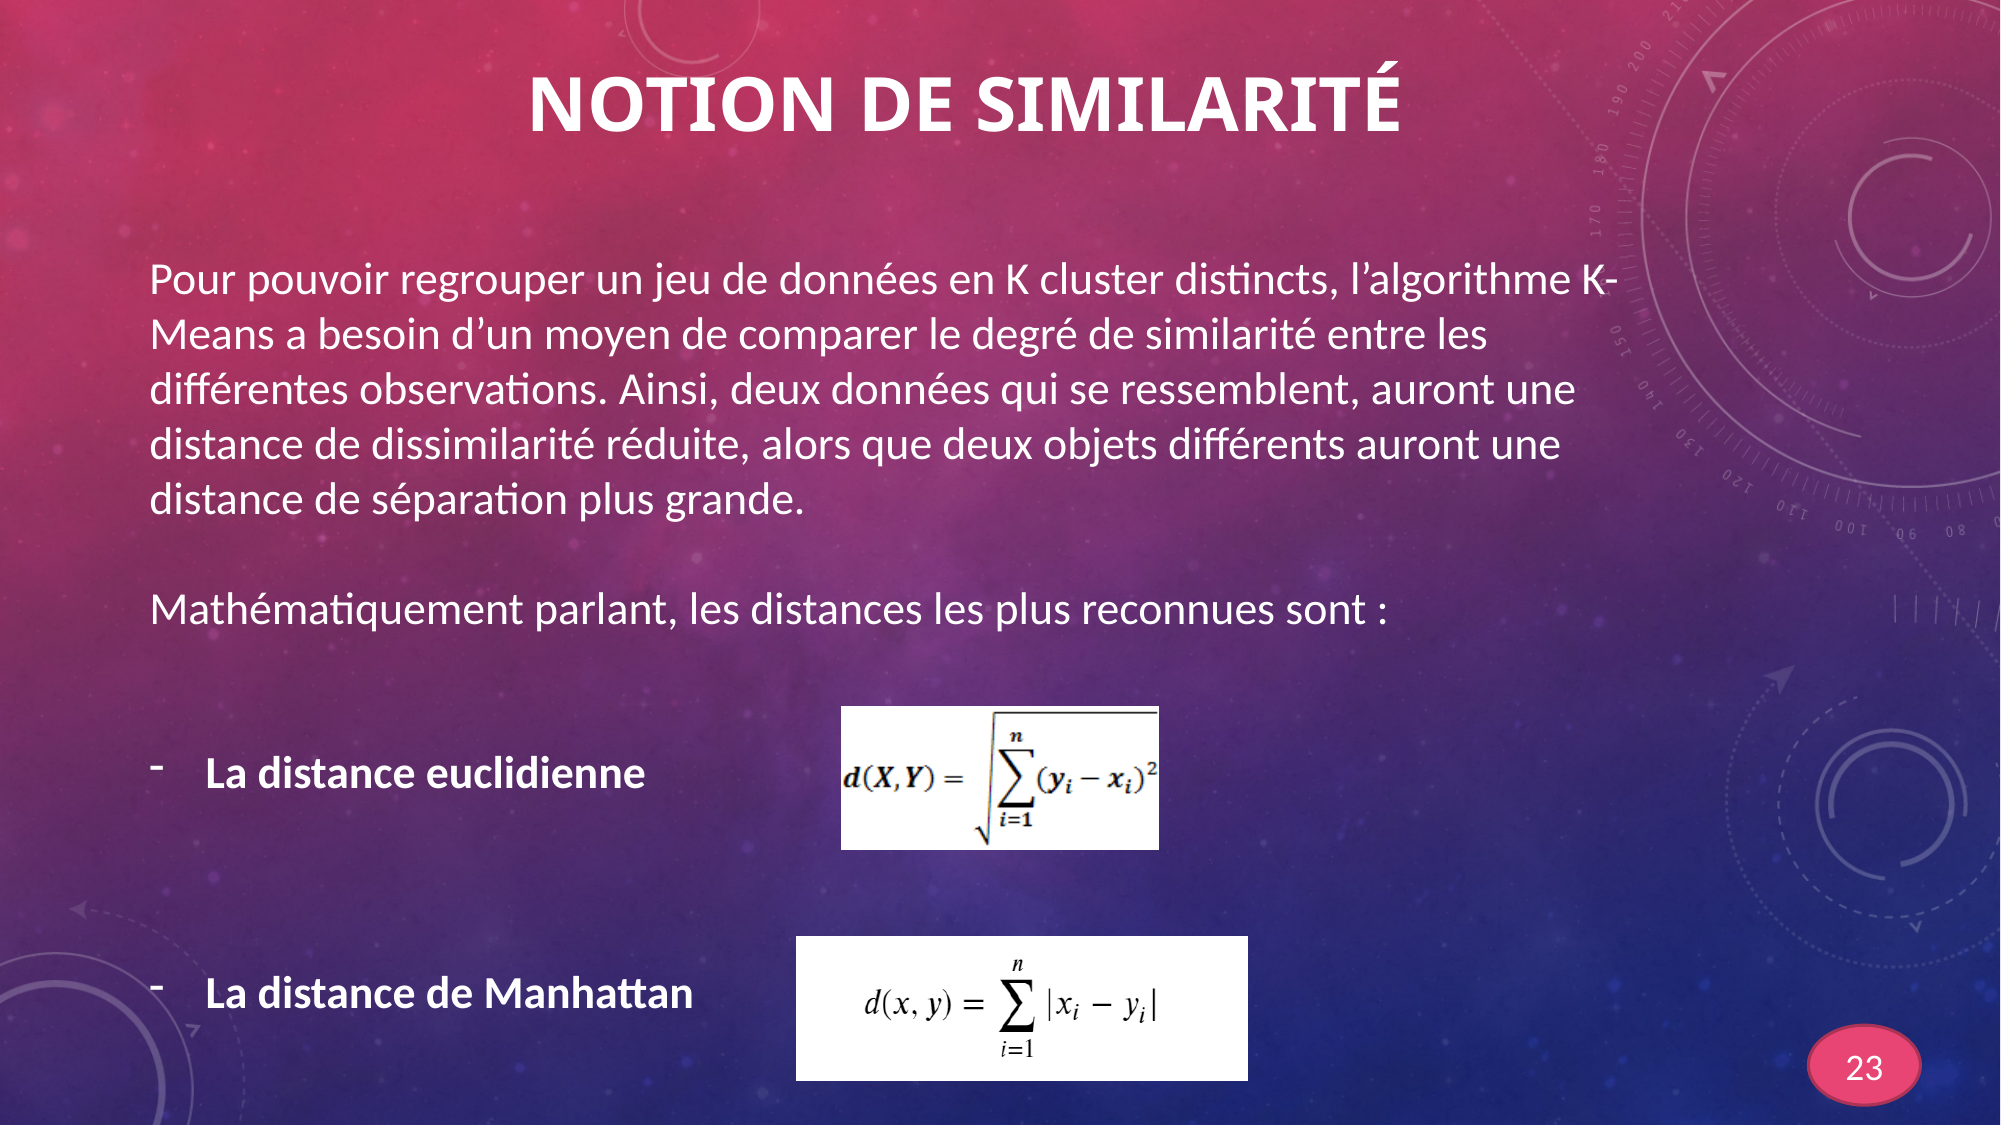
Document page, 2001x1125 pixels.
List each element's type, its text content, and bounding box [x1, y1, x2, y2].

text_box 23 [1806, 1023, 1923, 1107]
picture [0, 0, 2001, 1125]
title Notion de similarité [134, 28, 1797, 175]
text_box Pour pouvoir regrouper un jeu de données en K cluster distincts, l’algorithme K-Means a besoin d’un moyen de comparer le degré de similarité entre les différentes observations. Ainsi, deux données qui se ressemblent, auront une distance de dissimilarité réduite, alors que deux objets différents auront une distance de séparation plus grande. Mathématiquement parlant, les distances les plus reconnues sont : La distance euclidienne La distance de Manhattan [134, 241, 1660, 1081]
